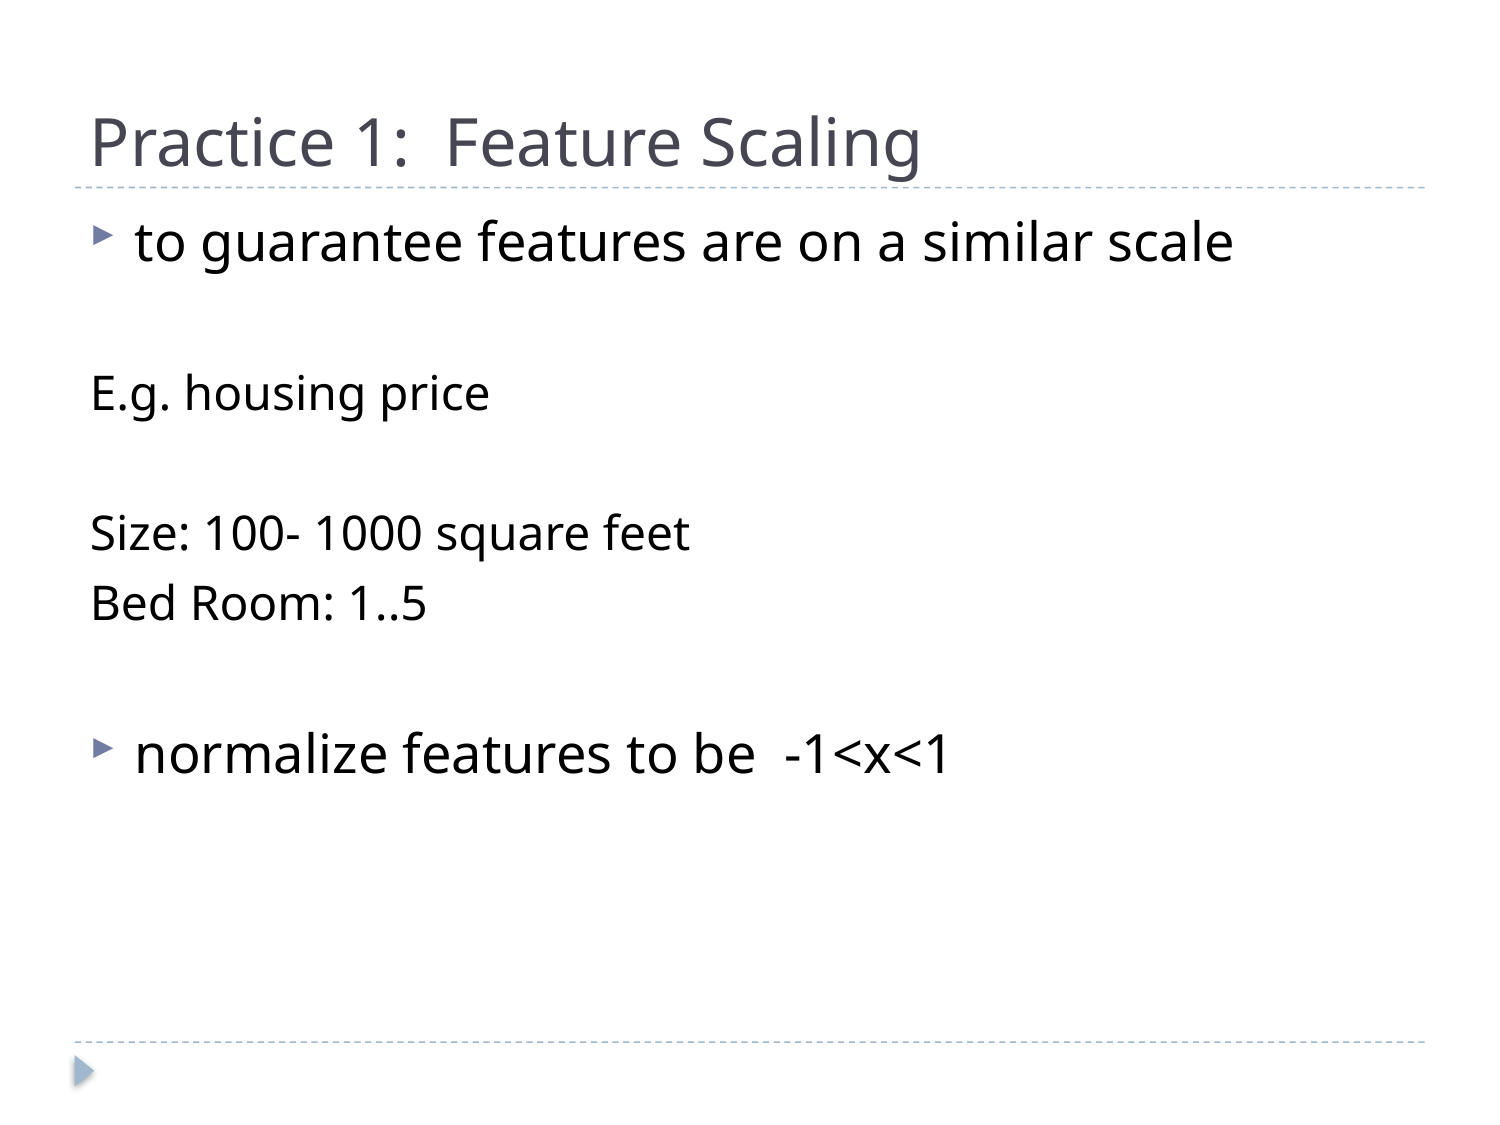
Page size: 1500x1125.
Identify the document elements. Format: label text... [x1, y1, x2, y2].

list to guarantee features are on a similar scale E.g. housing price Size: 100- 1000 square feet Bed Room: 1..5 normalize features to be -1<x<1 [75, 200, 1425, 1010]
title Practice 1: Feature Scaling [75, 24, 1425, 188]
